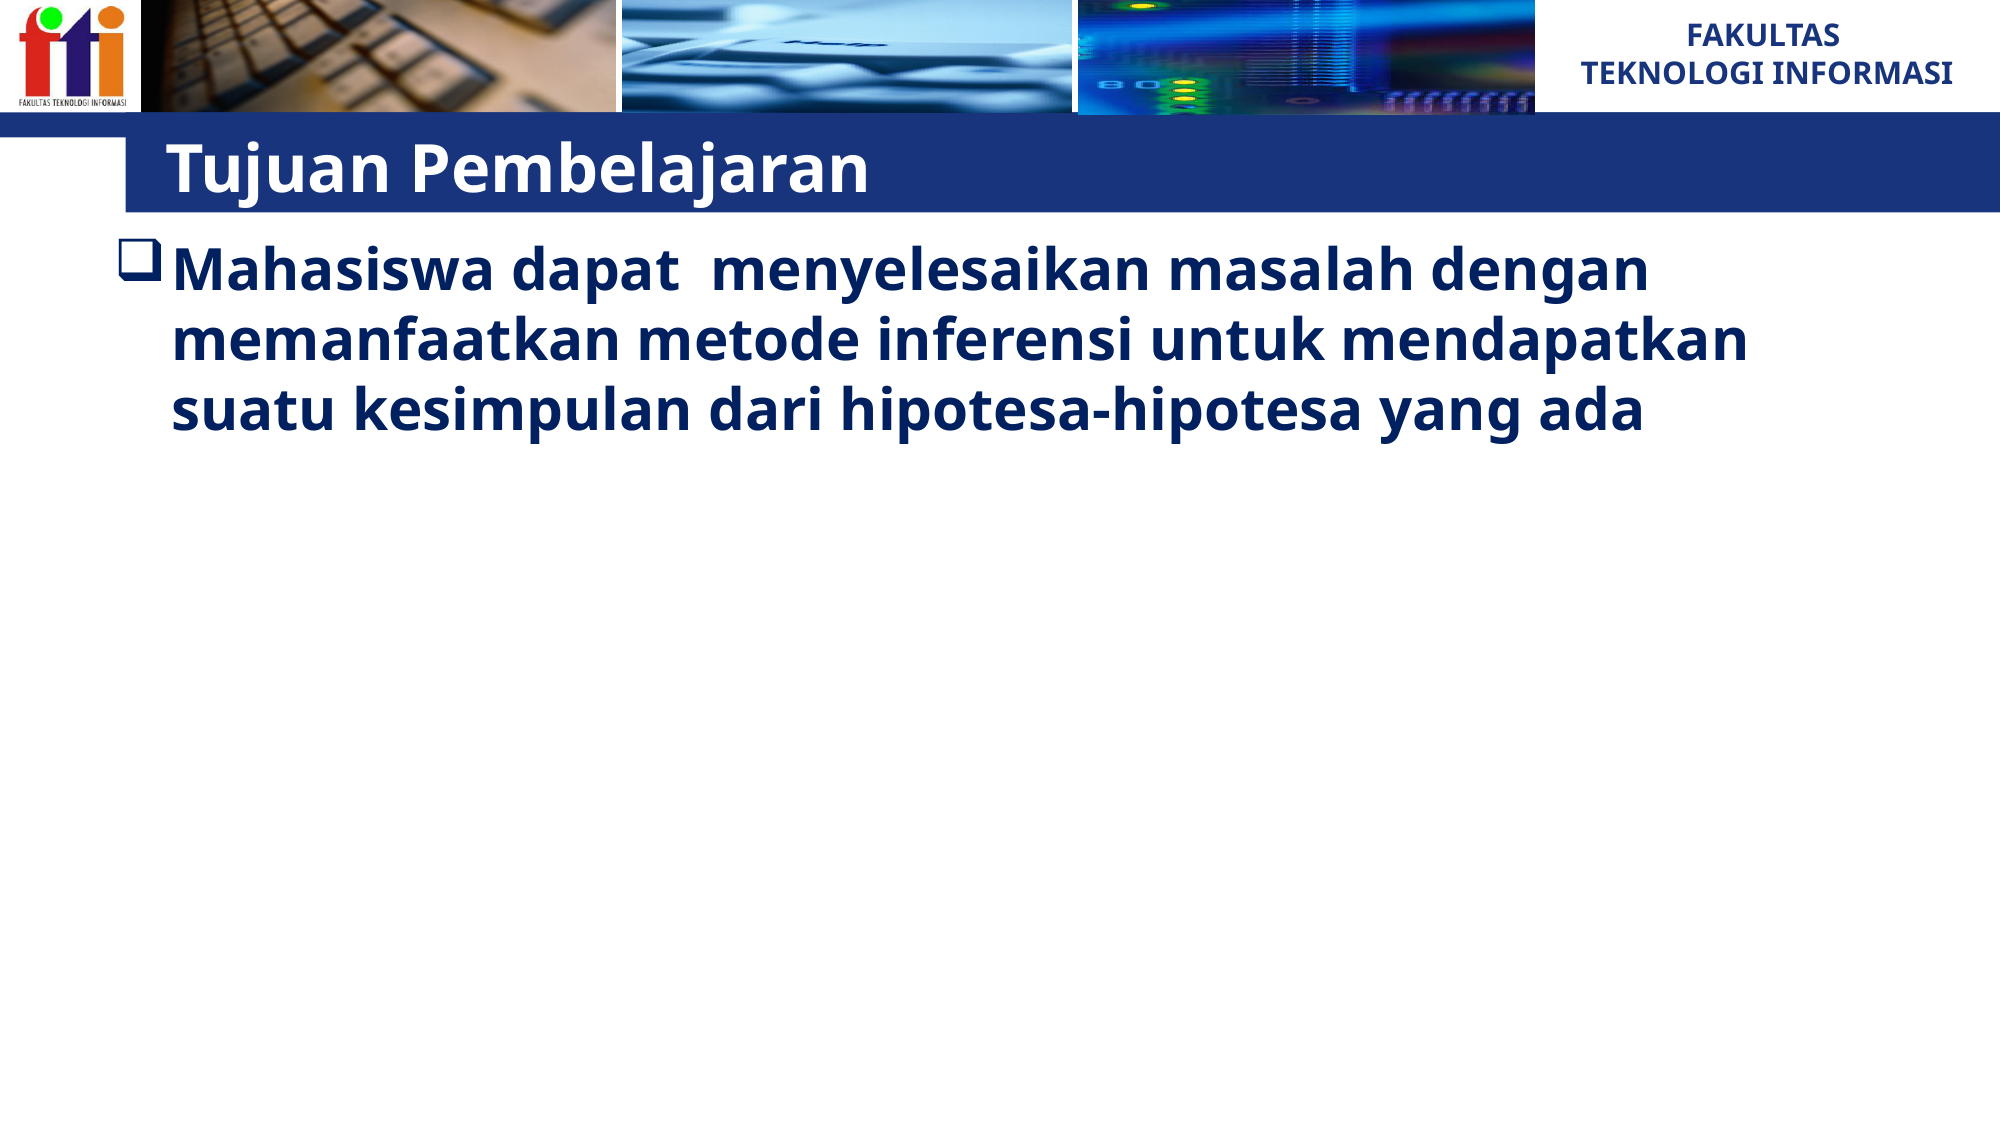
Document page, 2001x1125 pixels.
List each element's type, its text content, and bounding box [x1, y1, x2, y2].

picture [1078, 0, 1535, 115]
picture [622, 0, 1072, 113]
picture [141, 0, 616, 112]
picture [19, 6, 126, 106]
title Tujuan Pembelajaran [149, 119, 1934, 213]
list Mahasiswa dapat menyelesaikan masalah dengan memanfaatkan metode inferensi untuk mendapatkan suatu kesimpulan dari hipotesa-hipotesa yang ada [99, 224, 1901, 1038]
